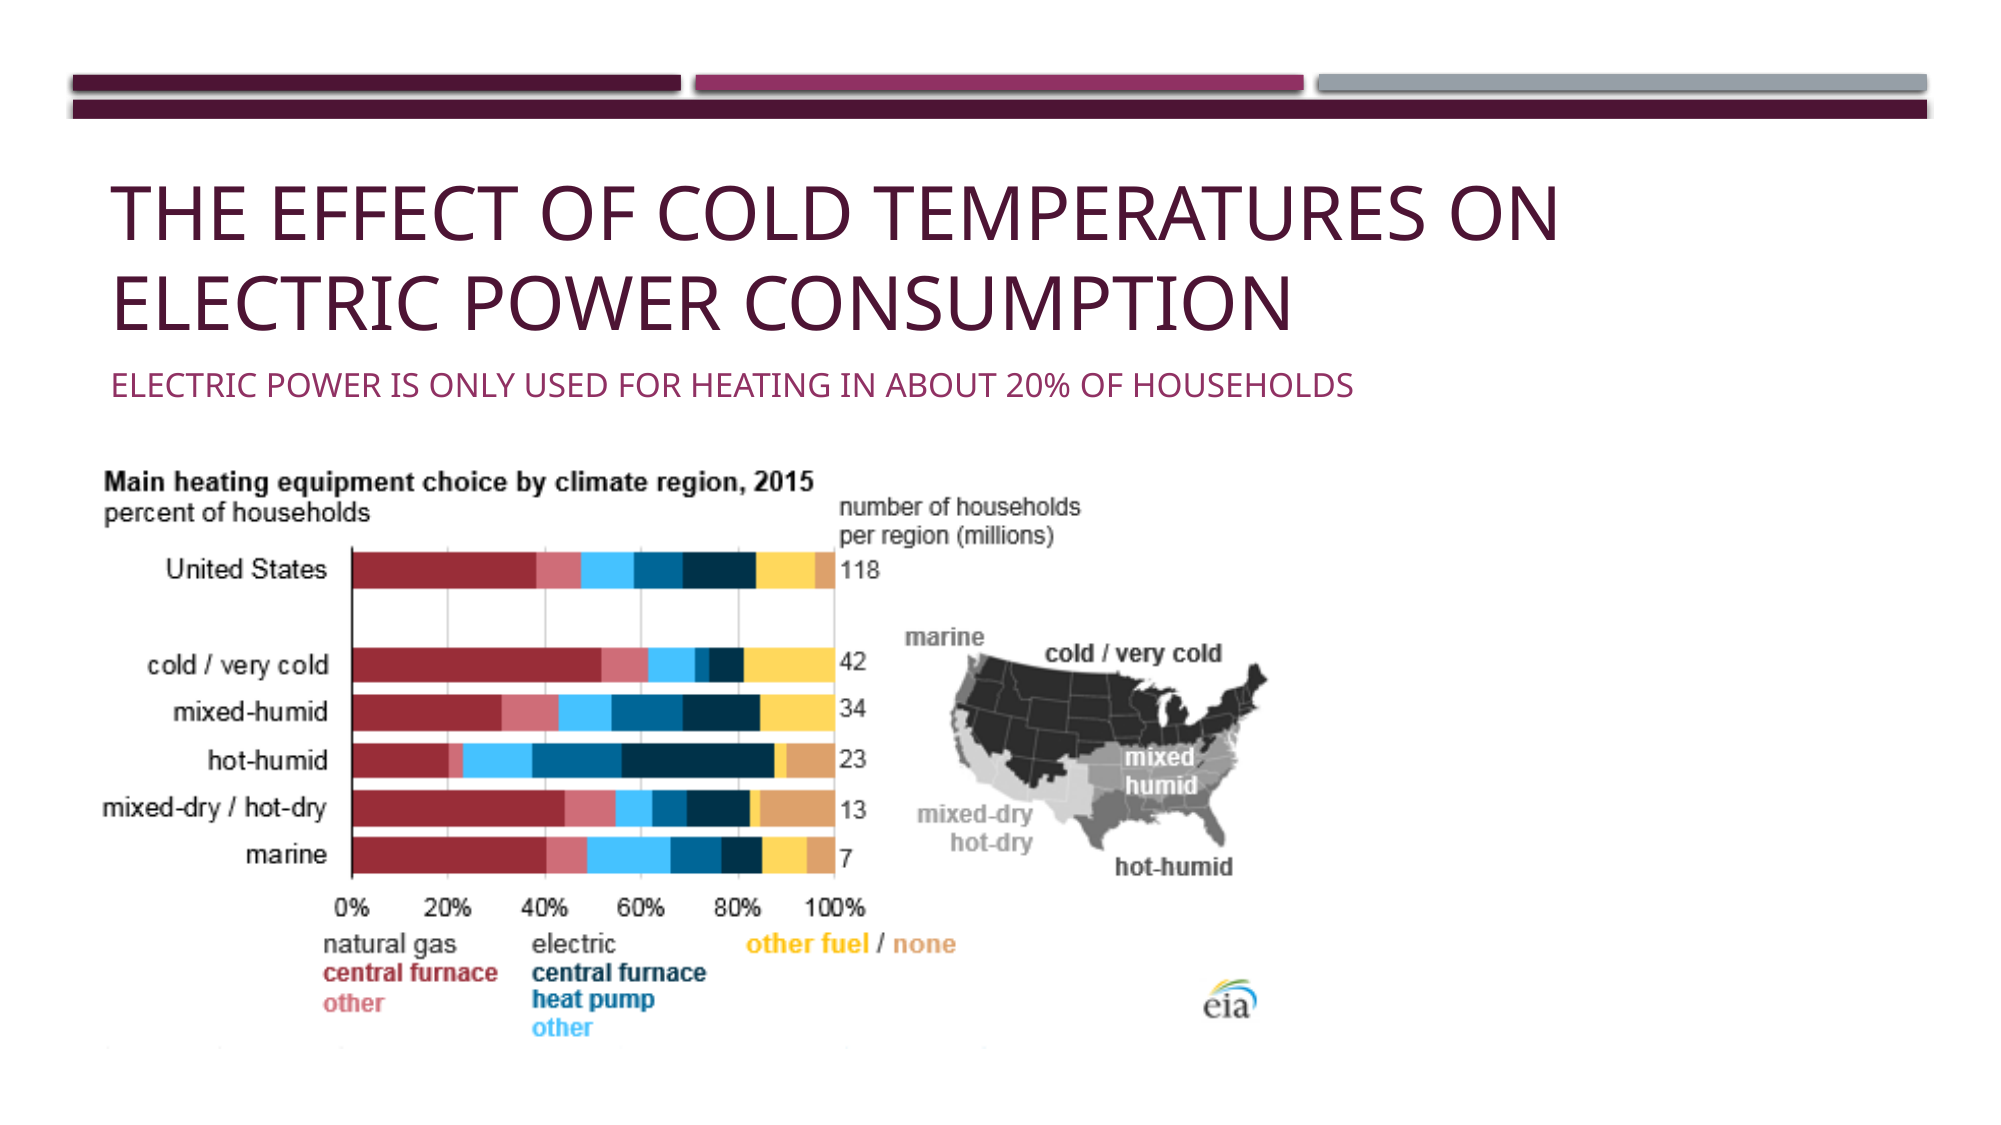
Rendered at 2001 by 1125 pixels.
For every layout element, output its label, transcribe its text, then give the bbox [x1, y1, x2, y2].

title The Effect of cold temperatures on electric power consumption [95, 118, 1899, 354]
list Electric power is only used for heating in about 20% of households [95, 356, 1899, 443]
text_box [1318, 73, 1928, 92]
text_box [72, 74, 682, 92]
text_box [695, 74, 1304, 91]
text_box [0, 117, 2000, 1125]
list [82, 457, 1309, 1050]
